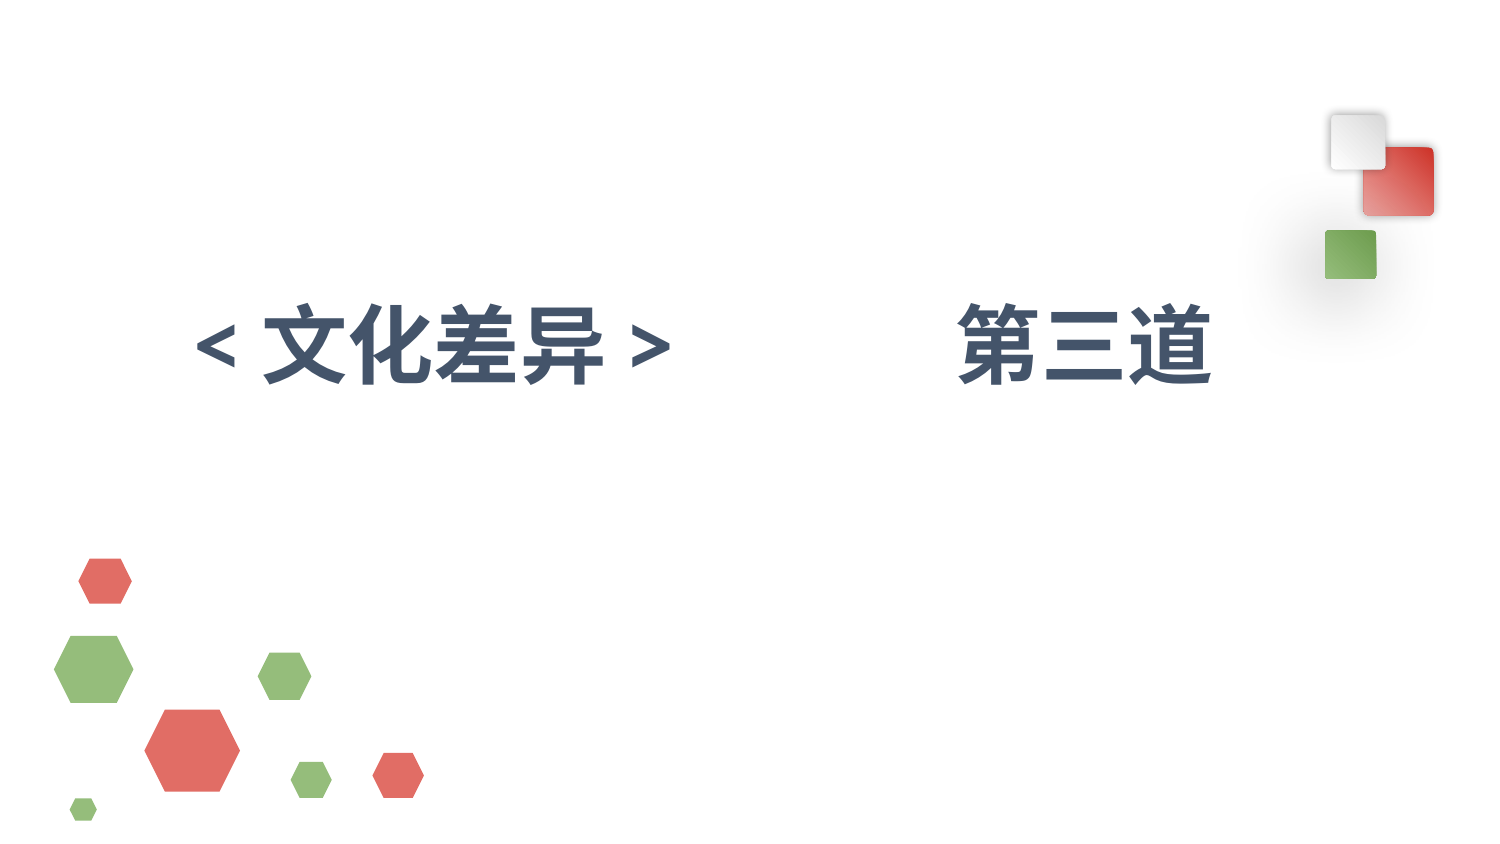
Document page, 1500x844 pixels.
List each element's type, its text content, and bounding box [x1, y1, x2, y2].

title <文化差异> 第三道 [174, 252, 1231, 401]
